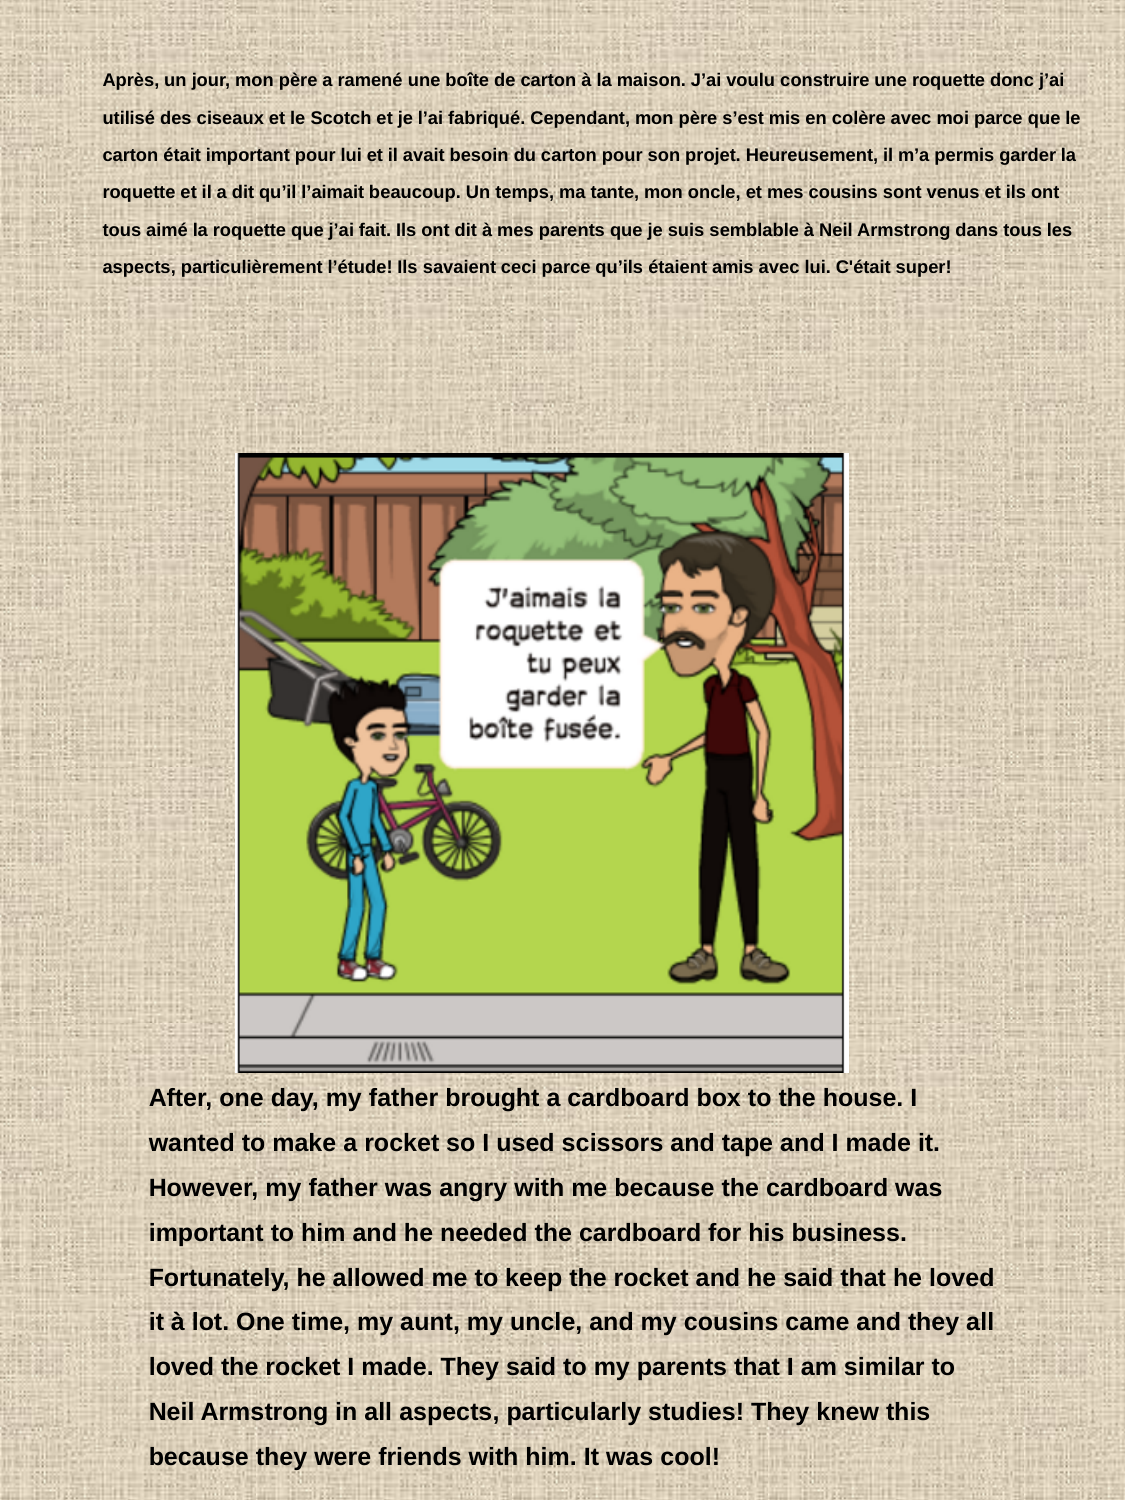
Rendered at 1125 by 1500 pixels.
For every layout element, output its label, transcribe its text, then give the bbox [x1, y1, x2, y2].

picture [0, 0, 1125, 1500]
subtitle Après, un jour, mon père a ramené une boîte de carton à la maison. J’ai voulu construire une roquette donc j’ai utilisé des ciseaux et le Scotch et je l’ai fabriqué. Cependant, mon père s’est mis en colère avec moi parce que le carton était important pour lui et il avait besoin du carton pour son projet. Heureusement, il m’a permis garder la roquette et il a dit qu’il l’aimait beaucoup. Un temps, ma tante, mon oncle, et mes cousins sont venus et ils ont tous aimé la roquette que j’ai fait. Ils ont dit à mes parents que je suis semblable à Neil Armstrong dans tous les aspects, particulièrement l’étude! Ils savaient ceci parce qu’ils étaient amis avec lui. C'était super! [87, 45, 1115, 437]
text_box After, one day, my father brought a cardboard box to the house. I wanted to make a rocket so I used scissors and tape and I made it. However, my father was angry with me because the cardboard was important to him and he needed the cardboard for his business. Fortunately, he allowed me to keep the rocket and he said that he loved it à lot. One time, my aunt, my uncle, and my cousins came and they all loved the rocket I made. They said to my parents that I am similar to Neil Armstrong in all aspects, particularly studies! They knew this because they were friends with him. It was cool! [133, 1059, 1014, 1500]
